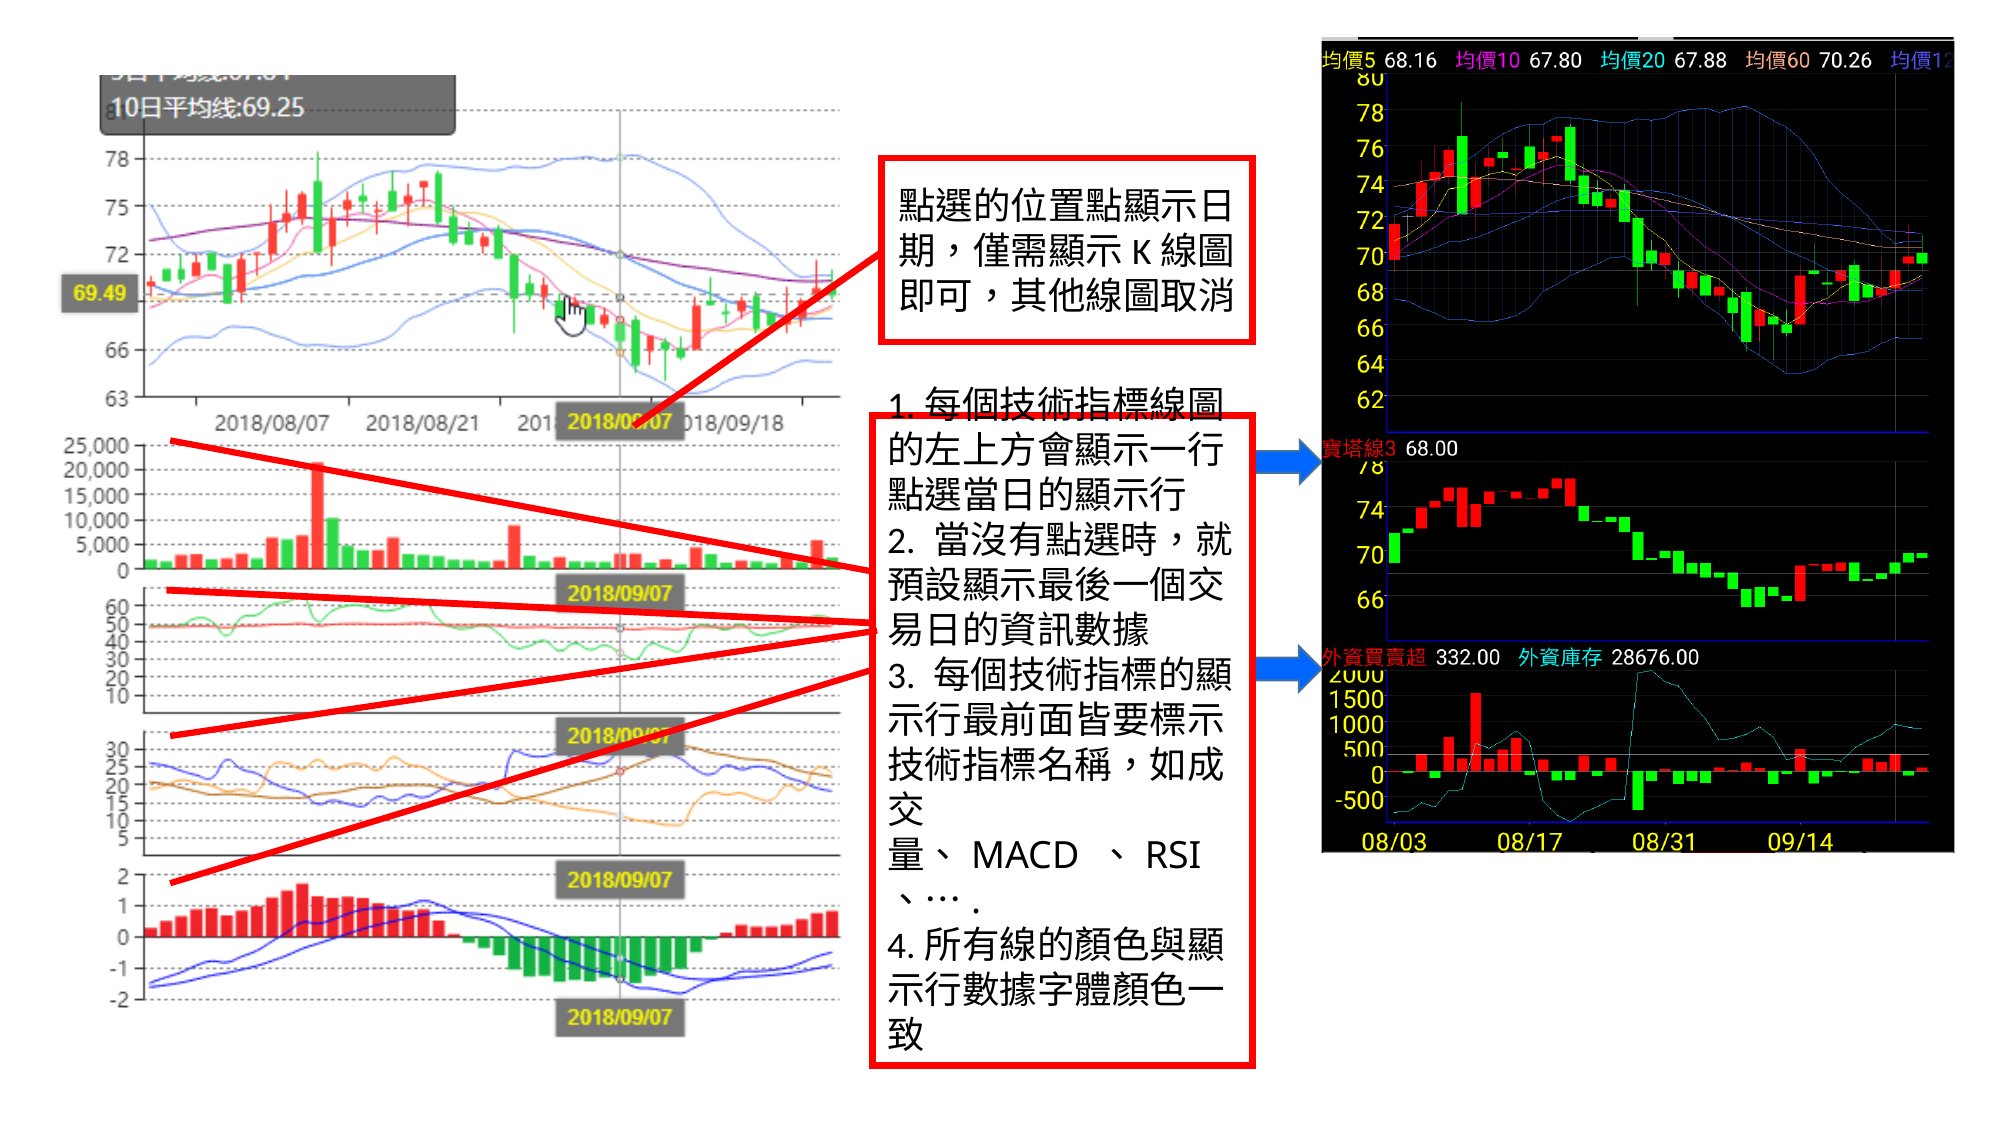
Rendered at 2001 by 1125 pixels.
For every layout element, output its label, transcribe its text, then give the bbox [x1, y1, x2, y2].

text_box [170, 630, 878, 736]
text_box [1253, 437, 1321, 487]
picture [1321, 37, 1955, 853]
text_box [170, 670, 871, 884]
picture [48, 75, 861, 1046]
text_box [1253, 643, 1321, 695]
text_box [170, 440, 871, 572]
text_box 點選的位置點顯示日期，僅需顯示K線圖即可，其他線圖取消 [861, 157, 1253, 343]
text_box 1.每個技術指標線圖的左上方會顯示一行點選當日的顯示行 2. 當沒有點選時，就預設顯示最後一個交易日的資訊數據 3. 每個技術指標的顯示行最前面皆要標示技術指標名稱，如成交量、MACD 、RSI 、…. 4.所有線的顏色與顯示行數據字體顏色一致 [861, 415, 1253, 1067]
